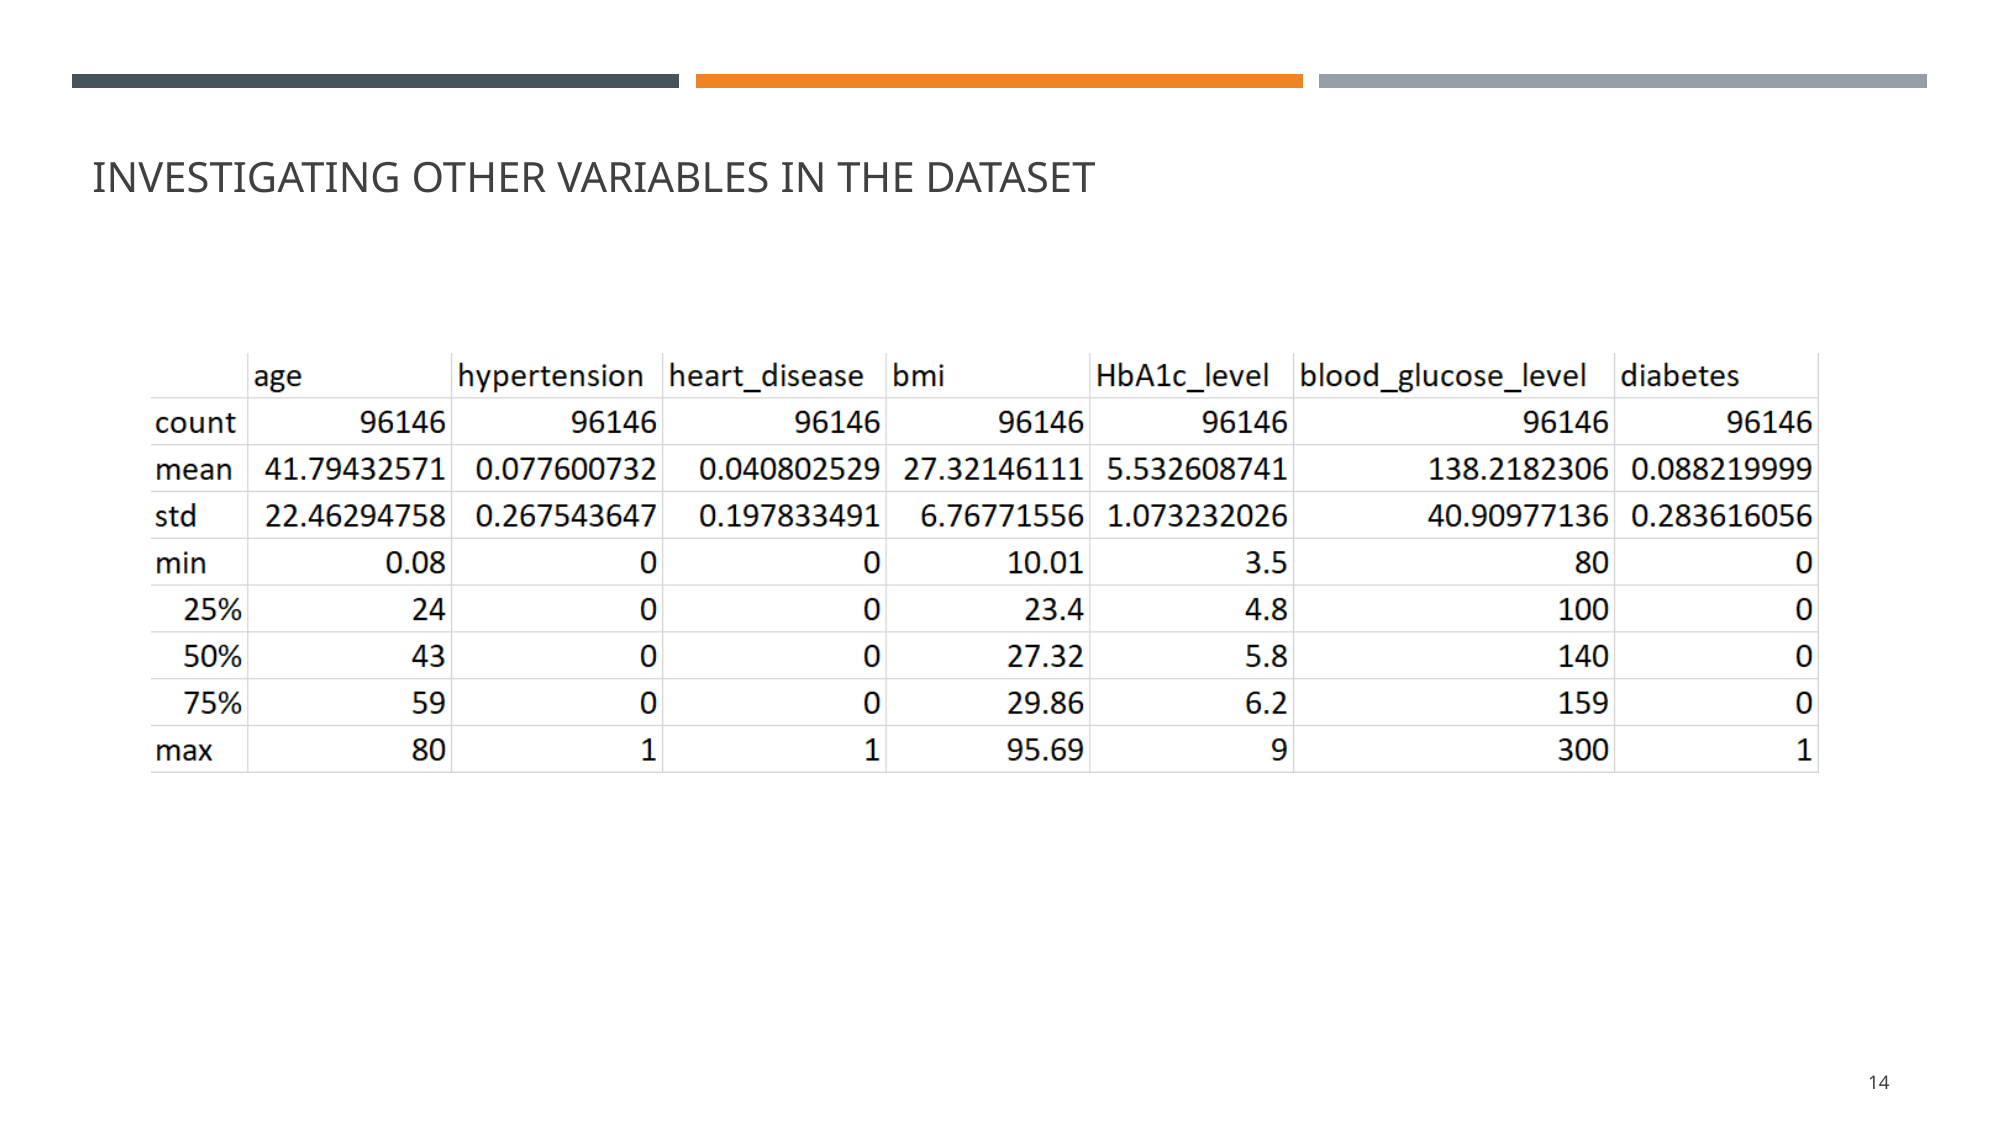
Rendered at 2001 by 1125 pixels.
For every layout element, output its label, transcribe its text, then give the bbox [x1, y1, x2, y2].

title Investigating other variables in the dataset [77, 45, 1887, 208]
slide_number 14 [1732, 1053, 1905, 1114]
picture [151, 352, 1819, 773]
